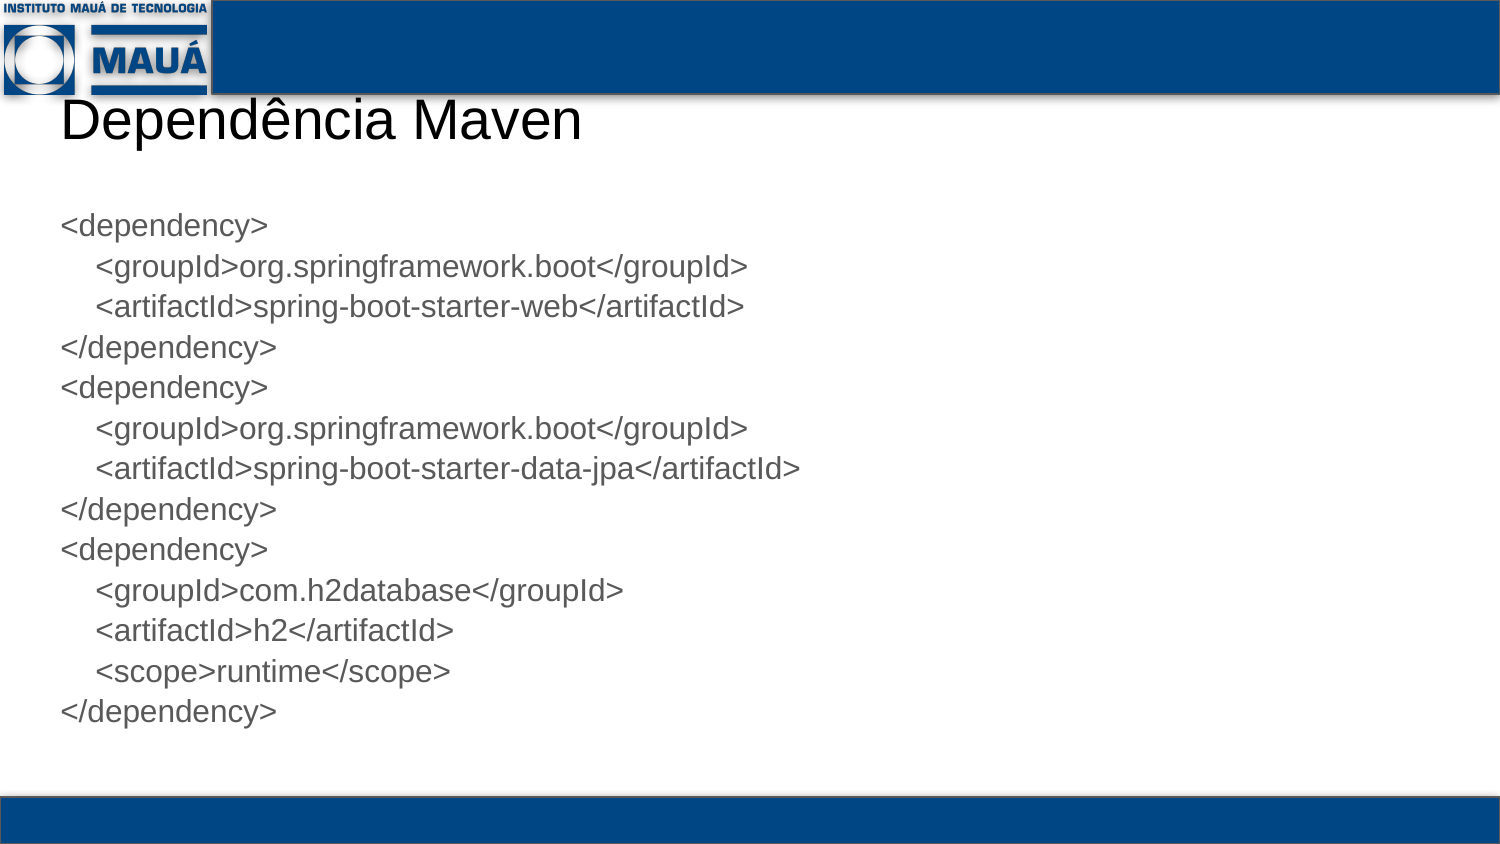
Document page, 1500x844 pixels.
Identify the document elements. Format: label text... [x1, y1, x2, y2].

list <dependency> <groupId>org.springframework.boot</groupId> <artifactId>spring-boot-starter-web</artifactId> </dependency> <dependency> <groupId>org.springframework.boot</groupId> <artifactId>spring-boot-starter-data-jpa</artifactId> </dependency> <dependency> <groupId>com.h2database</groupId> <artifactId>h2</artifactId> <scope>runtime</scope> </dependency> [45, 187, 1444, 749]
title Dependência Maven [45, 72, 1462, 167]
picture [4, 1, 207, 95]
